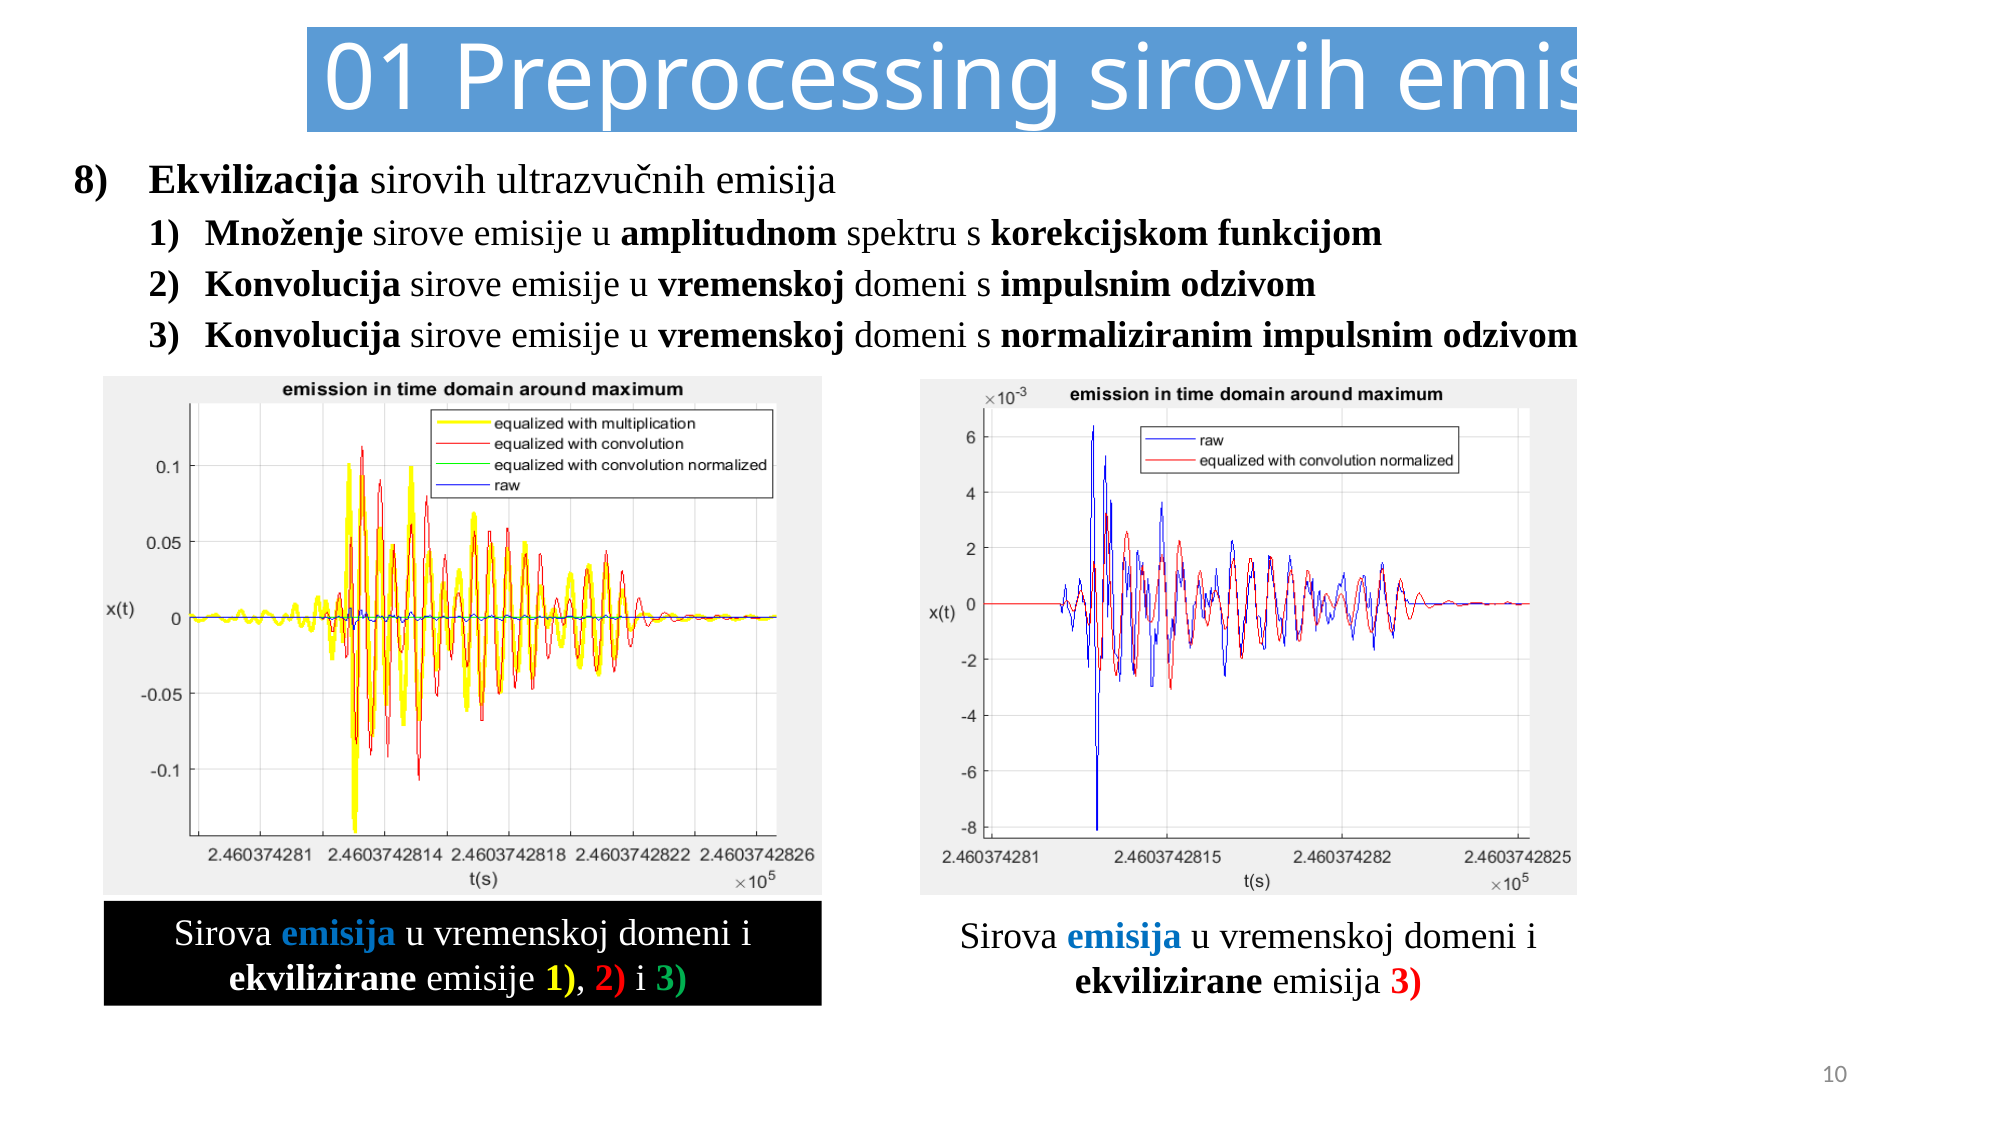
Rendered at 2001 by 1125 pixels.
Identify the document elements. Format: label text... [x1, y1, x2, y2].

slide_number 10 [1412, 1042, 1863, 1103]
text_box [308, 0, 2000, 189]
picture [103, 376, 822, 895]
text_box Sirova emisija u vremenskoj domeni i ekvilizirane emisije 1), 2) i 3) [103, 900, 822, 1006]
text_box Ekvilizacija sirovih ultrazvučnih emisija Množenje sirove emisije u amplitudnom spektru s korekcijskom funkcijom Konvolucija sirove emisije u vremenskoj domeni s impulsnim odzivom Konvolucija sirove emisije u vremenskoj domeni s normaliziranim impulsnim odzivom [58, 150, 1784, 864]
picture [920, 379, 1577, 895]
text_box Sirova emisija u vremenskoj domeni i ekvilizirane emisija 3) [920, 903, 1577, 1009]
